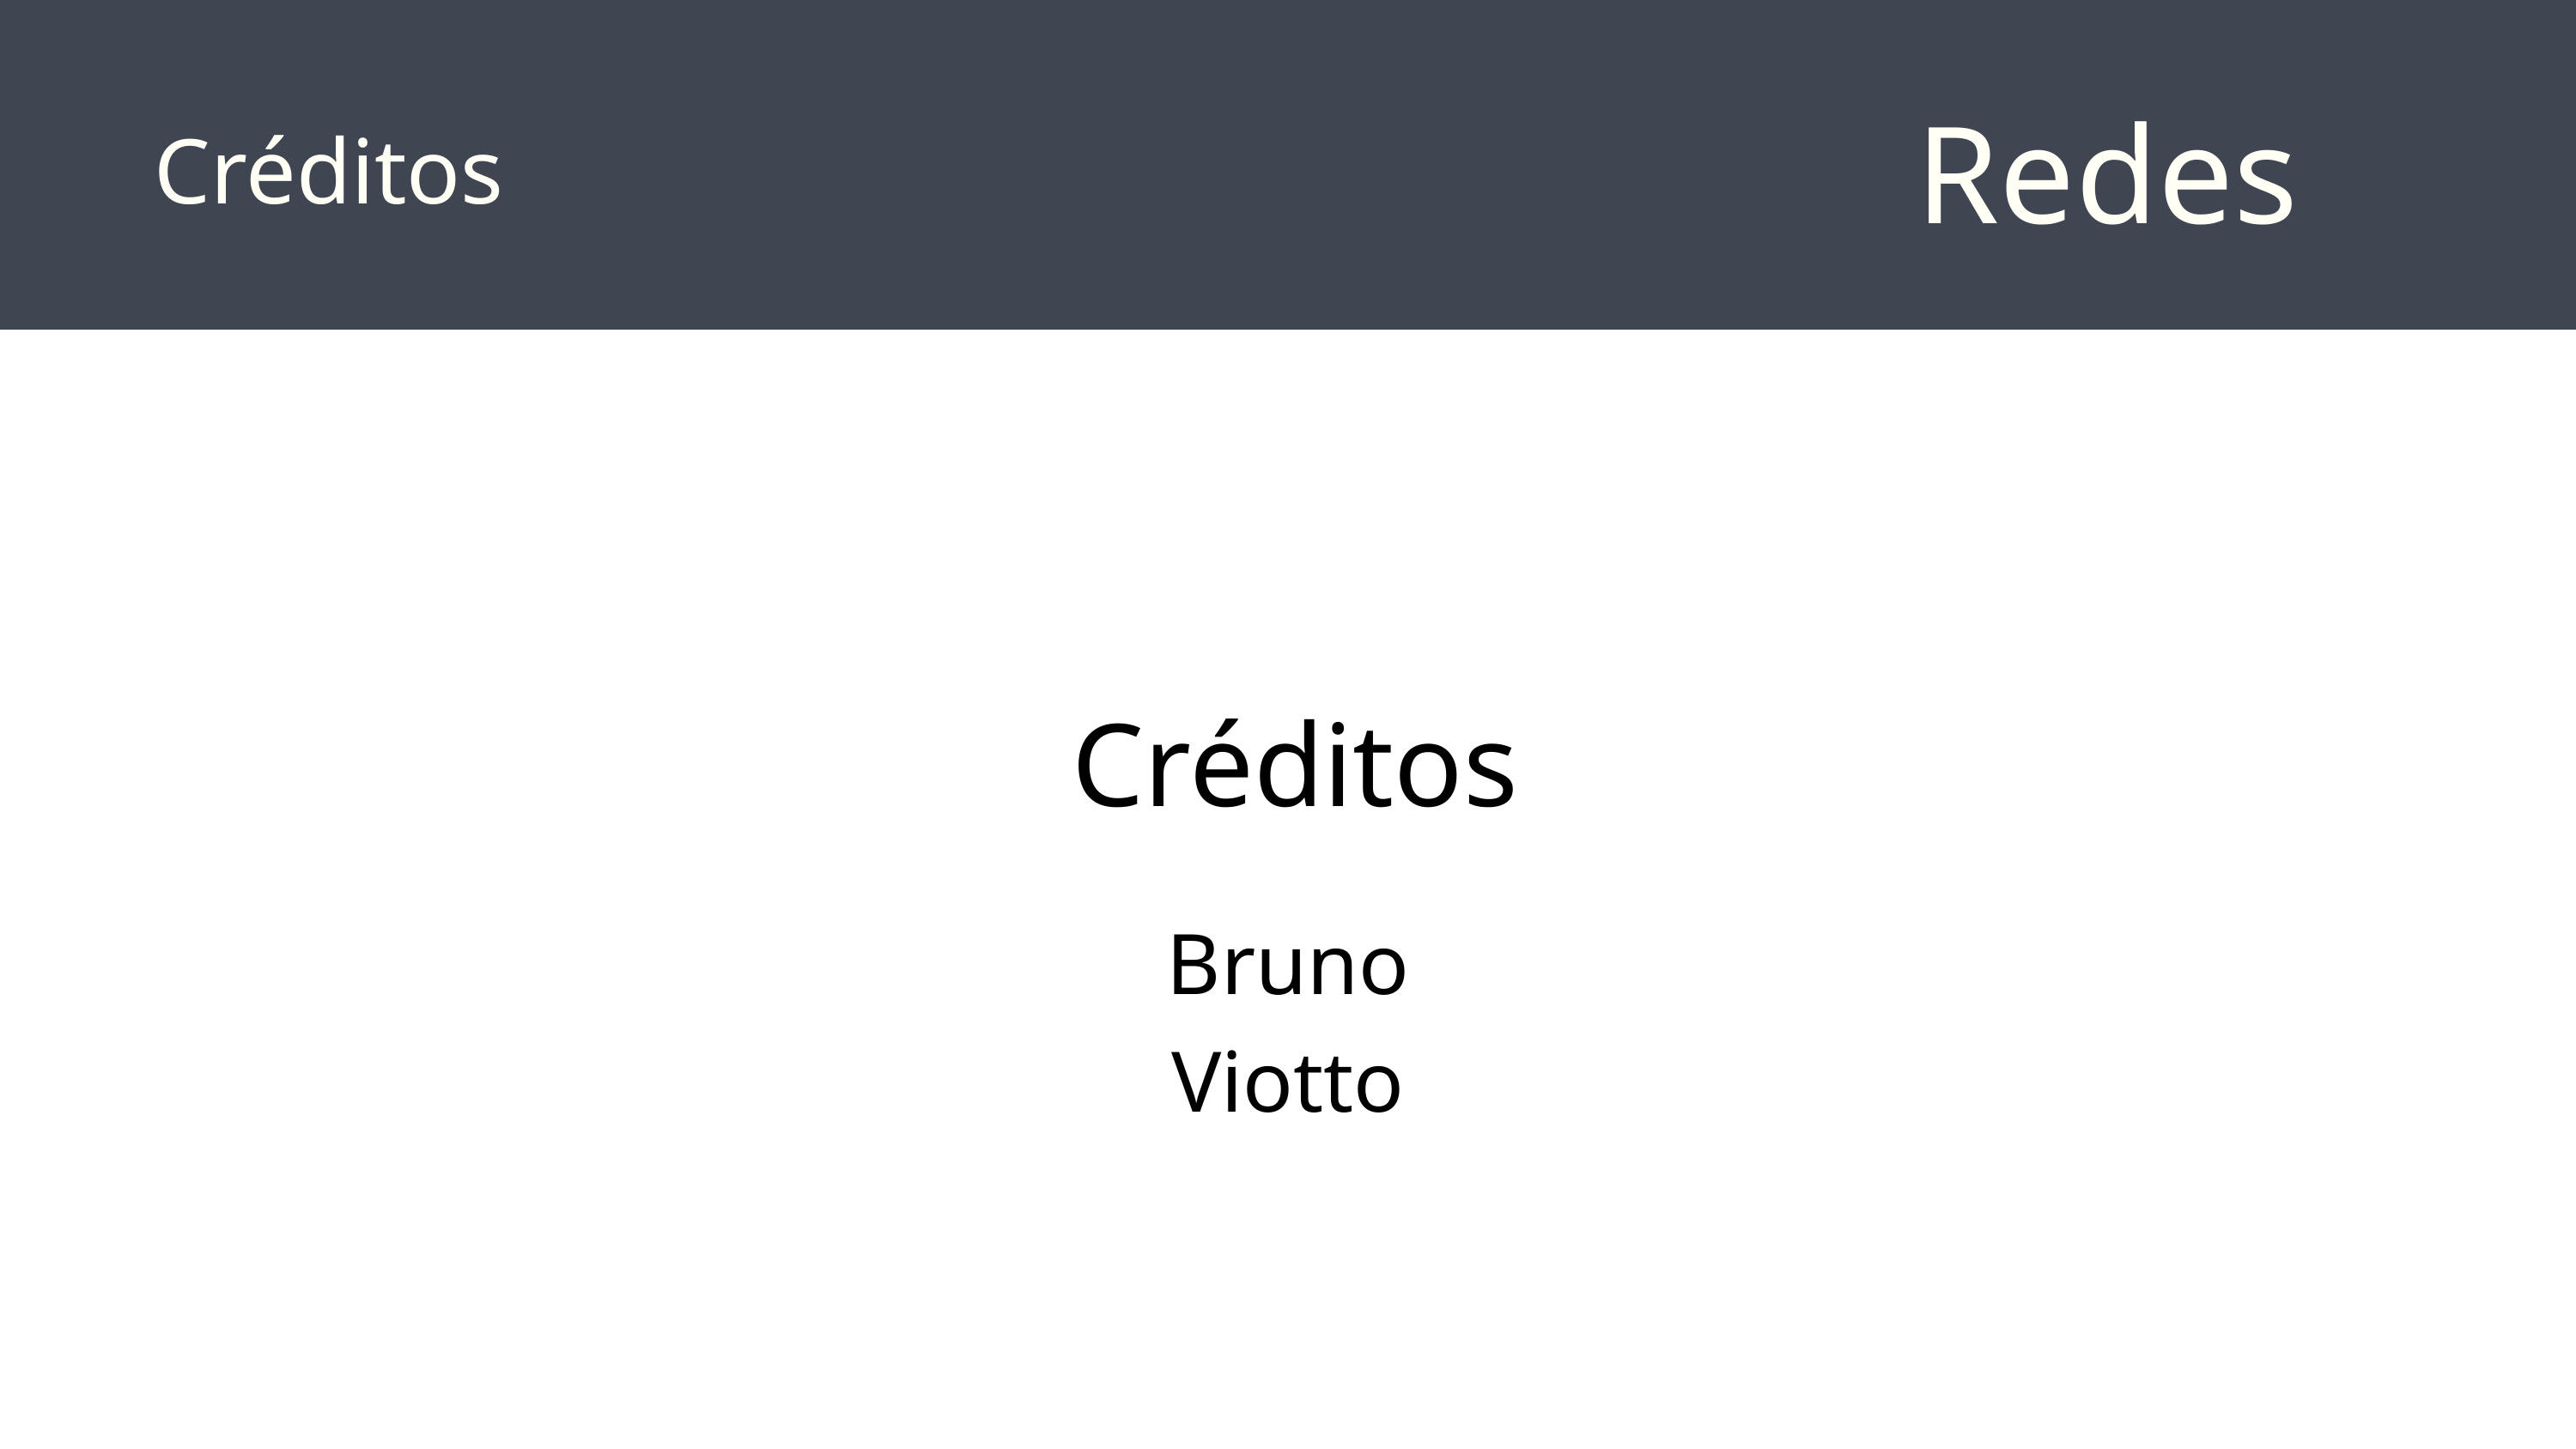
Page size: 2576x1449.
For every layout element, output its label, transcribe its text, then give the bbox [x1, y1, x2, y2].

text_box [0, 0, 2576, 330]
text_box Bruno Viotto [1050, 894, 1526, 1129]
text_box Créditos [1065, 670, 1526, 830]
